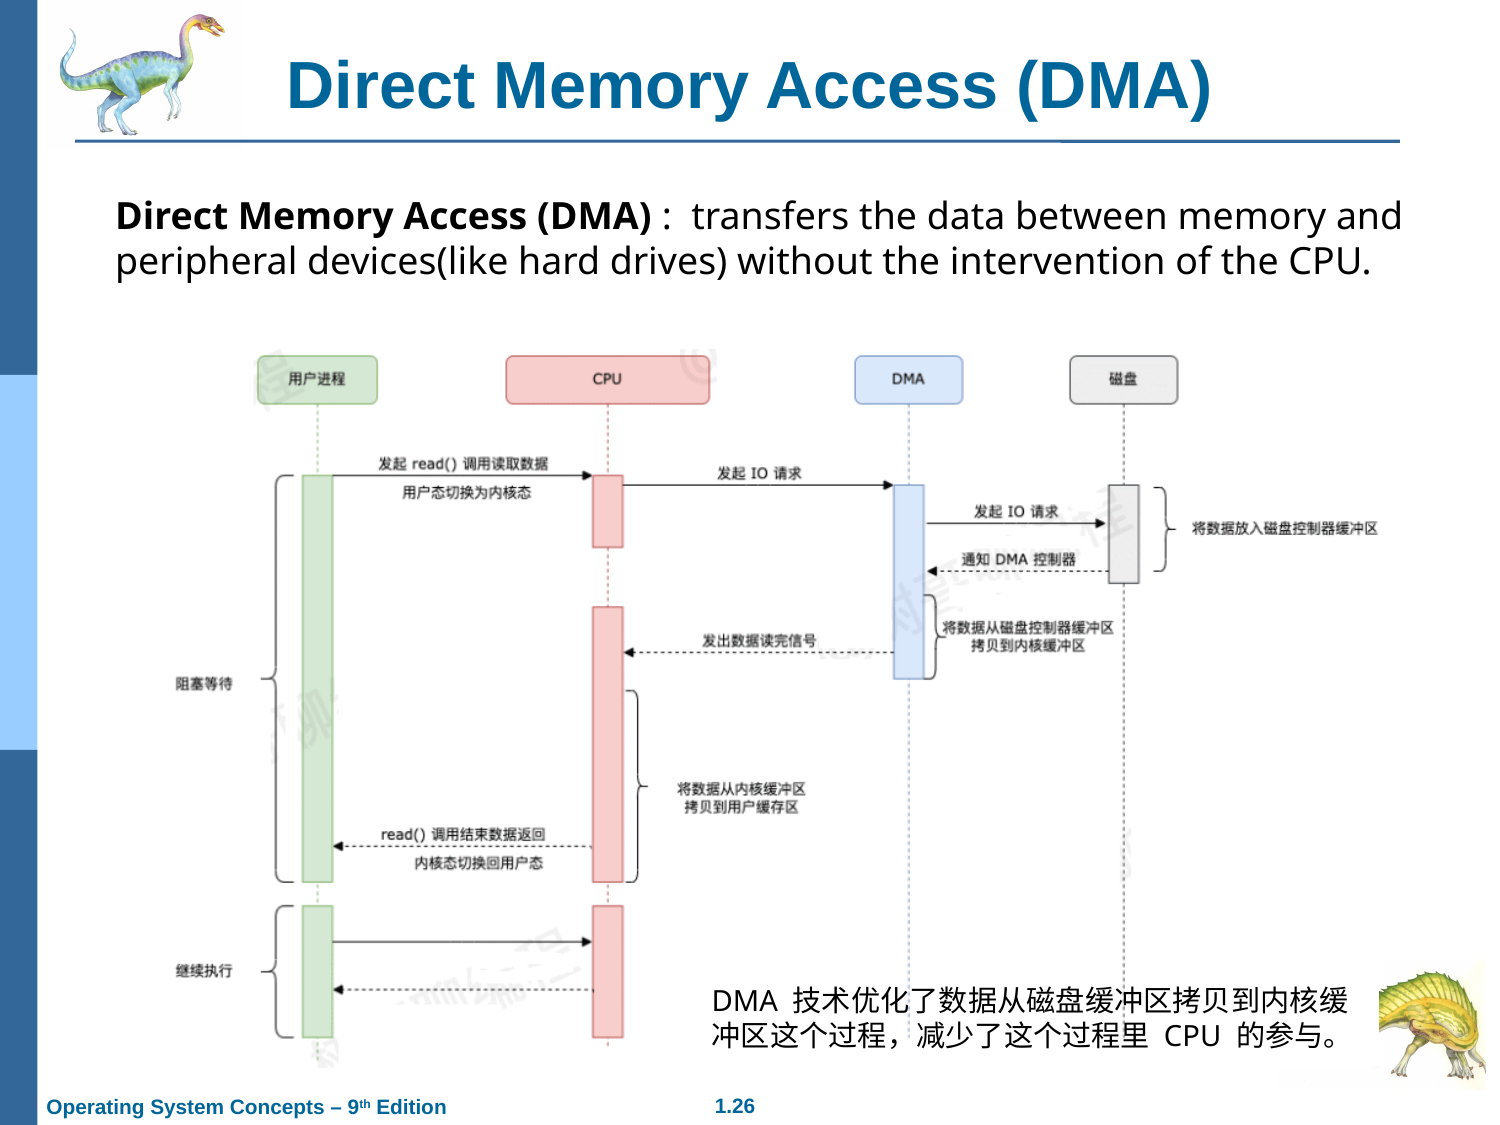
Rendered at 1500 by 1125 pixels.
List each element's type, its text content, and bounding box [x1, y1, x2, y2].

picture [46, 0, 243, 149]
picture [171, 349, 1486, 1090]
text_box Direct Memory Access (DMA) : transfers the data between memory and peripheral devices(like hard drives) without the intervention of the CPU. [100, 184, 1451, 289]
title Direct Memory Access (DMA) [75, 35, 1425, 130]
